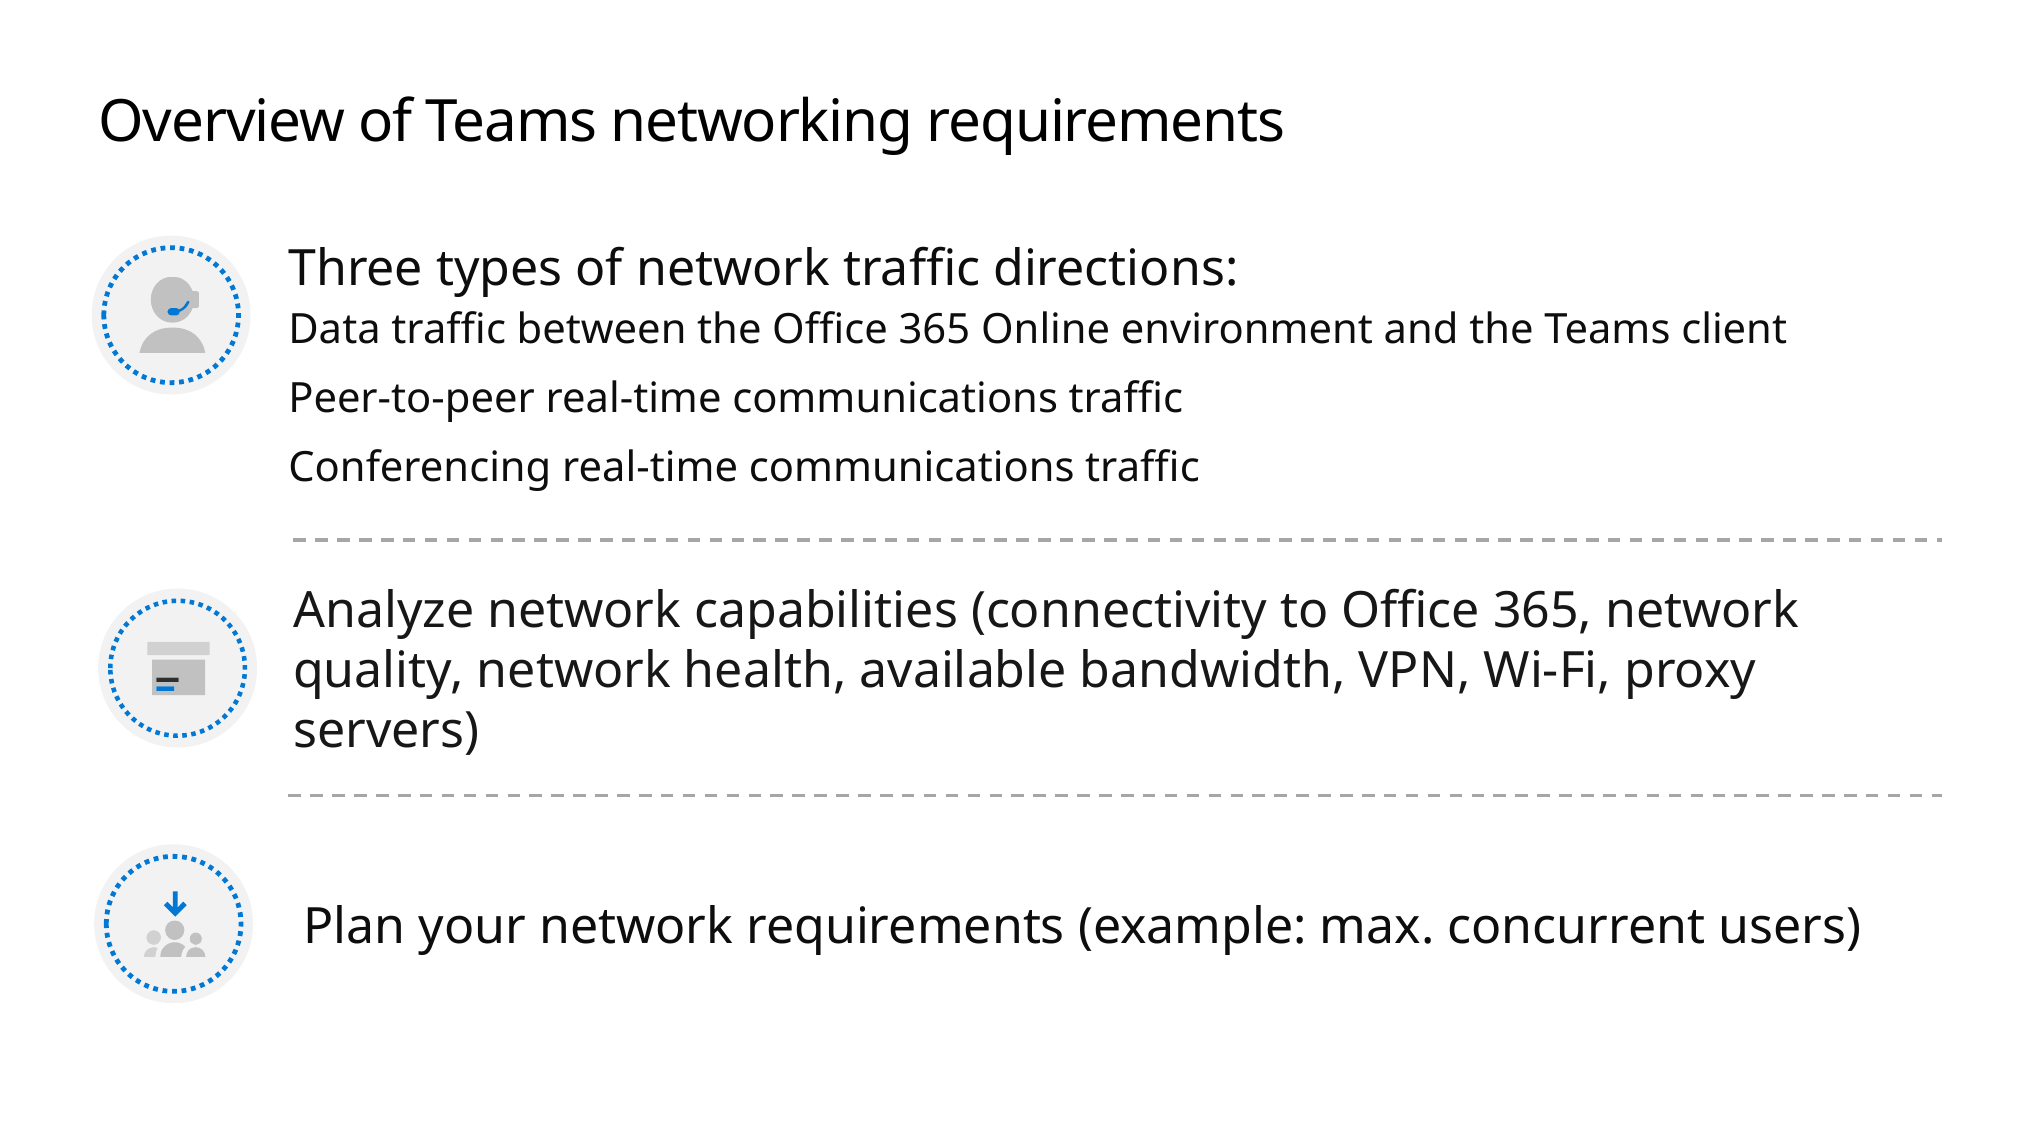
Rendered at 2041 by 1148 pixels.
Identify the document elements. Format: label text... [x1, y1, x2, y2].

picture [97, 588, 258, 748]
picture [93, 843, 254, 1004]
text_box Plan your network requirements (example: max. concurrent users) [303, 893, 1950, 954]
text_box Three types of network traffic directions: Data traffic between the Office 365 Online environment and the Teams client Peer-to-peer real-time communications traffic Conferencing real-time communications traffic [288, 235, 1945, 490]
title Overview of Teams networking requirements [98, 83, 1943, 156]
text_box Analyze network capabilities (connectivity to Office 365, network quality, network health, available bandwidth, VPN, Wi-Fi, proxy servers) [293, 577, 1943, 758]
picture [91, 235, 251, 395]
